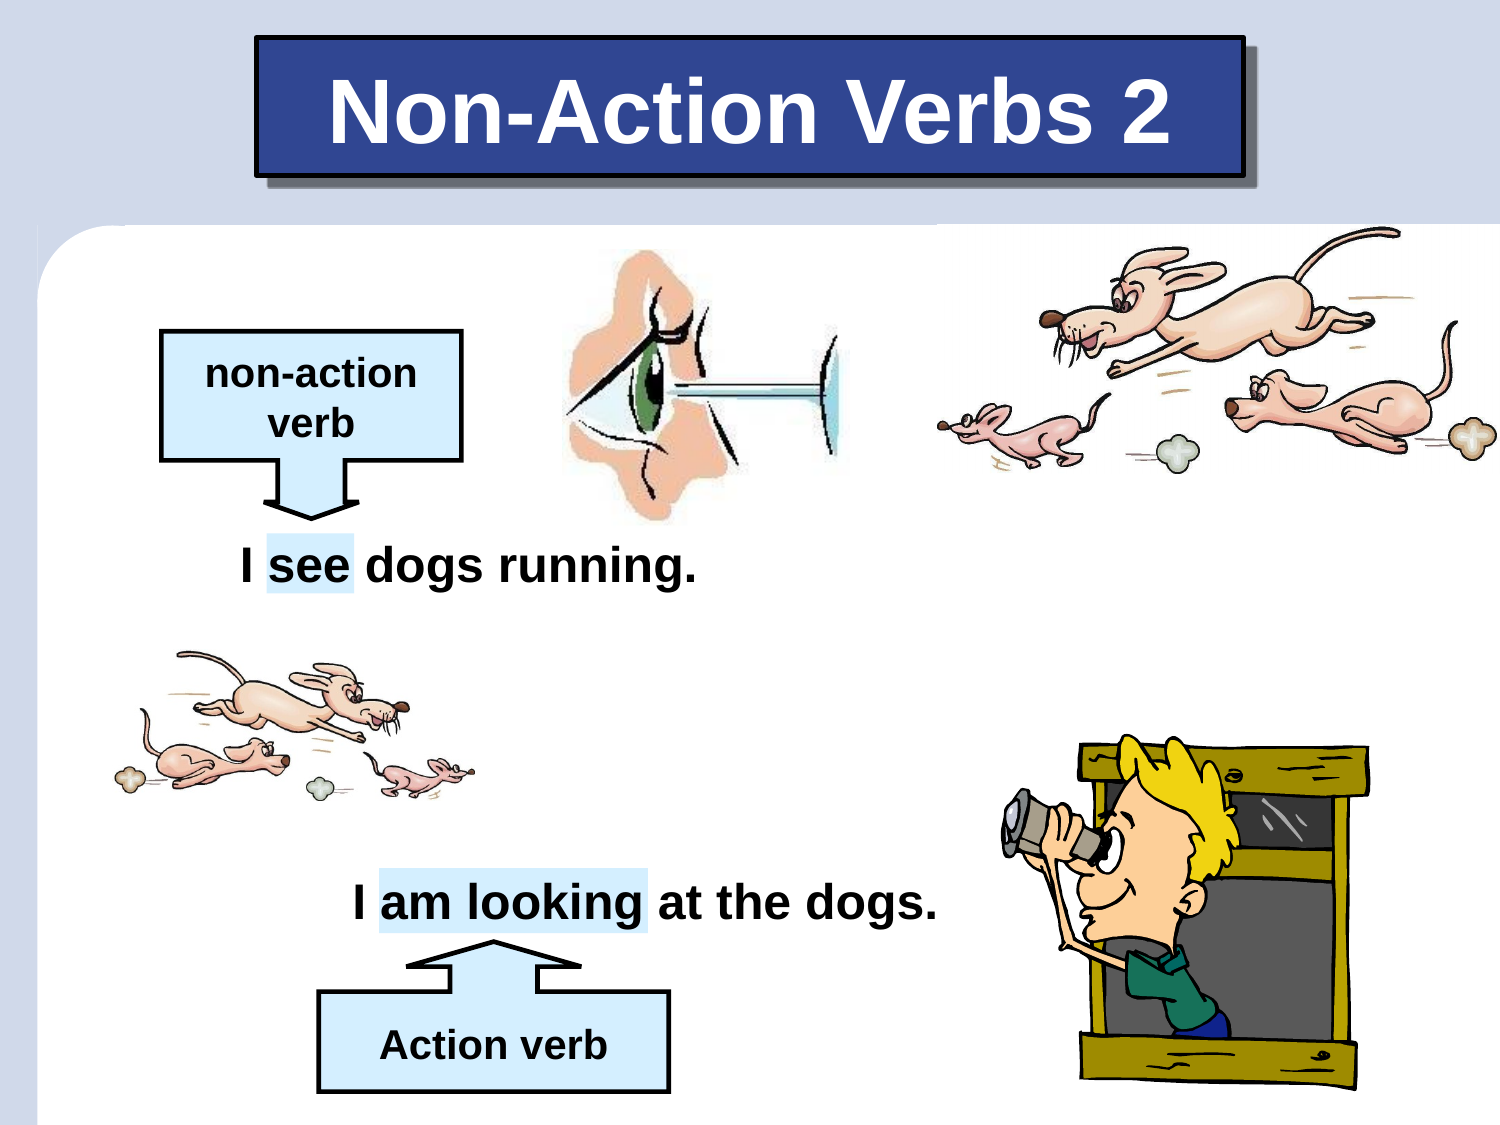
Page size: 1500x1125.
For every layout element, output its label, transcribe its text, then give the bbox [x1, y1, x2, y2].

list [937, 224, 1500, 475]
title Non-Action Verbs 2 [252, 33, 1248, 180]
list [562, 249, 851, 535]
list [999, 732, 1372, 1093]
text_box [318, 941, 670, 1092]
text_box I am looking at the dogs. [337, 862, 963, 938]
text_box non-action verb [161, 331, 462, 519]
text_box I see dogs running. [225, 524, 725, 600]
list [112, 649, 476, 801]
